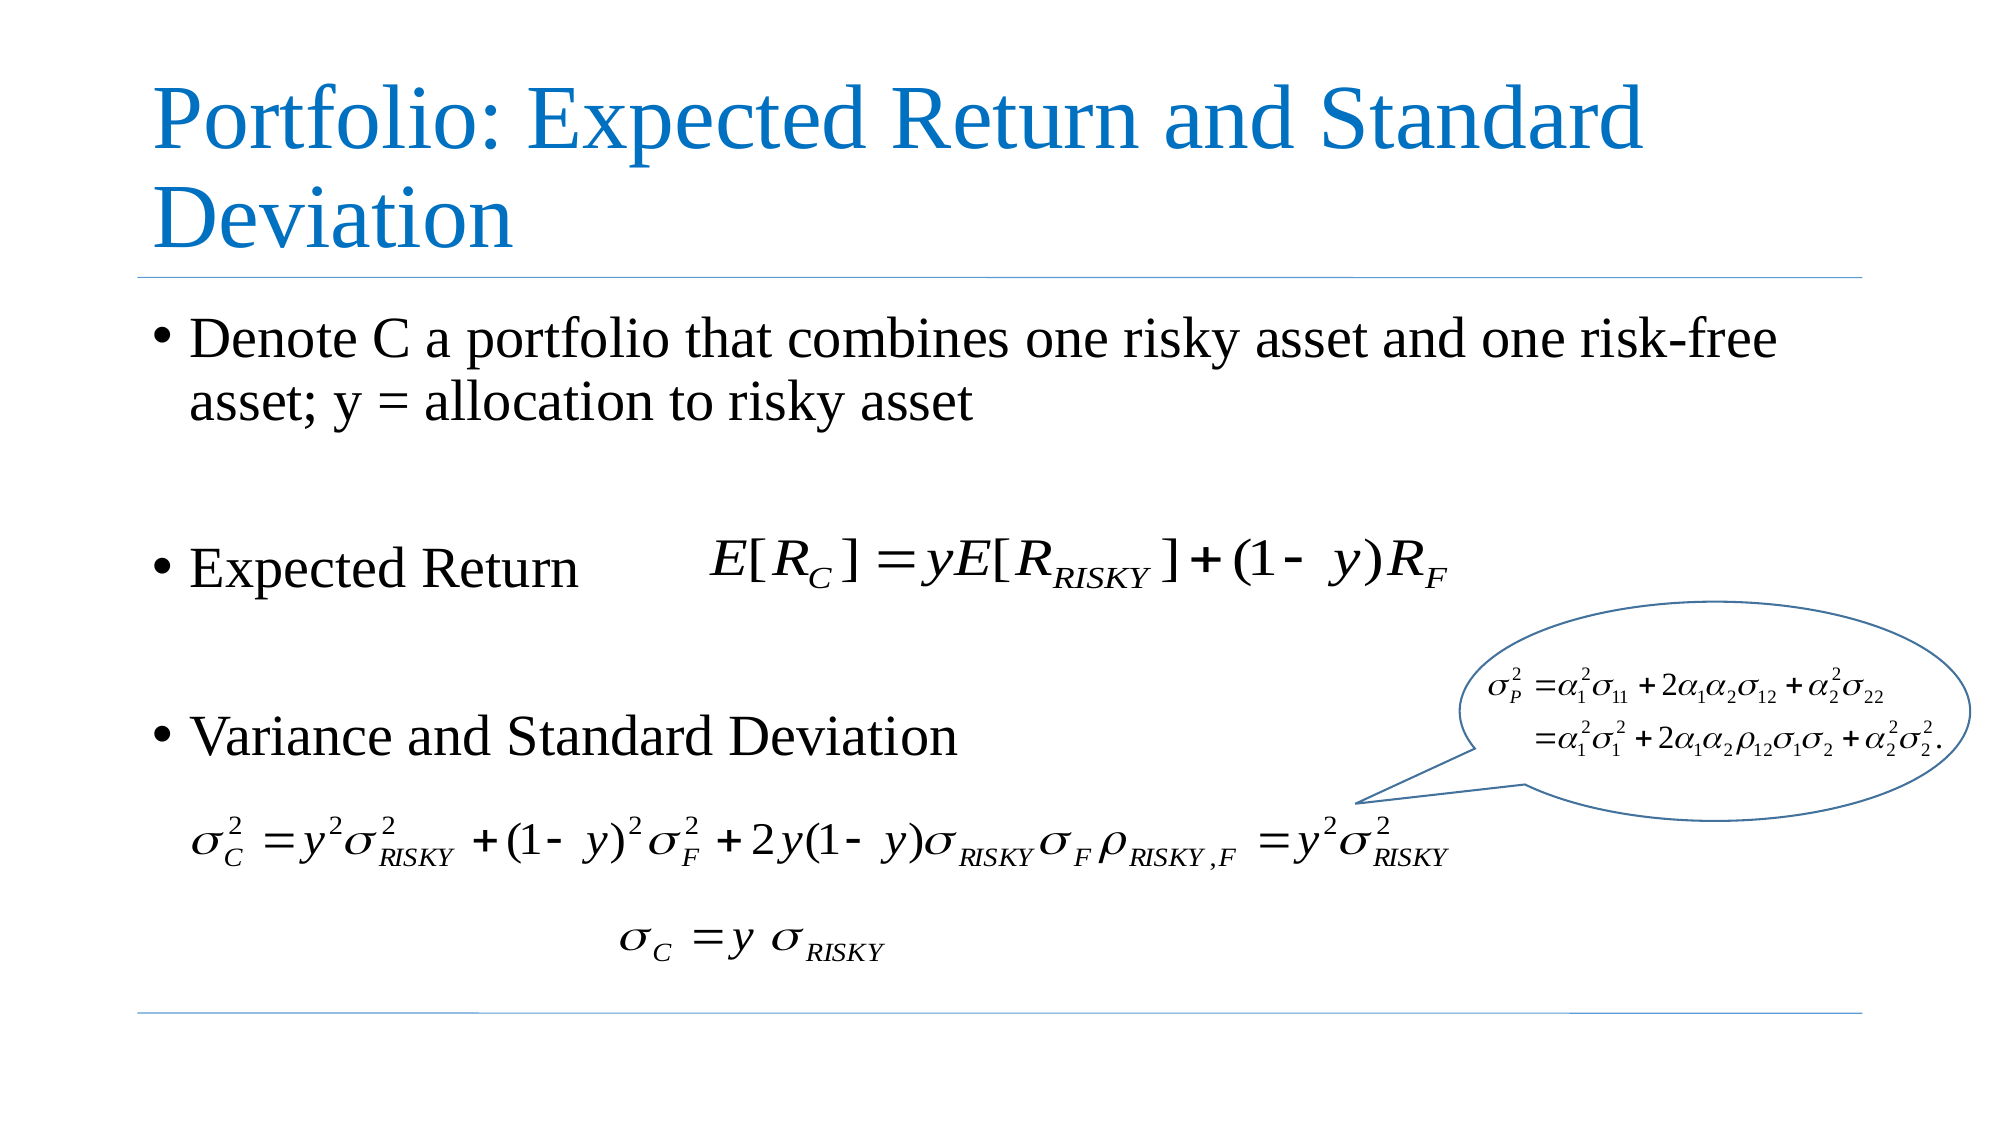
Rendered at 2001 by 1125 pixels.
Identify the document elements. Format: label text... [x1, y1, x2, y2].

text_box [699, 522, 1460, 602]
text_box [1354, 664, 1942, 822]
list Denote C a portfolio that combines one risky asset and one risk-free asset; y = allocation to risky asset Expected Return Variance and Standard Deviation [137, 299, 1863, 1014]
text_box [184, 805, 1460, 882]
text_box [1488, 600, 1941, 659]
title Portfolio: Expected Return and Standard Deviation [137, 59, 1863, 278]
text_box [1947, 664, 1972, 759]
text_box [1483, 659, 1947, 763]
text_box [613, 901, 894, 974]
